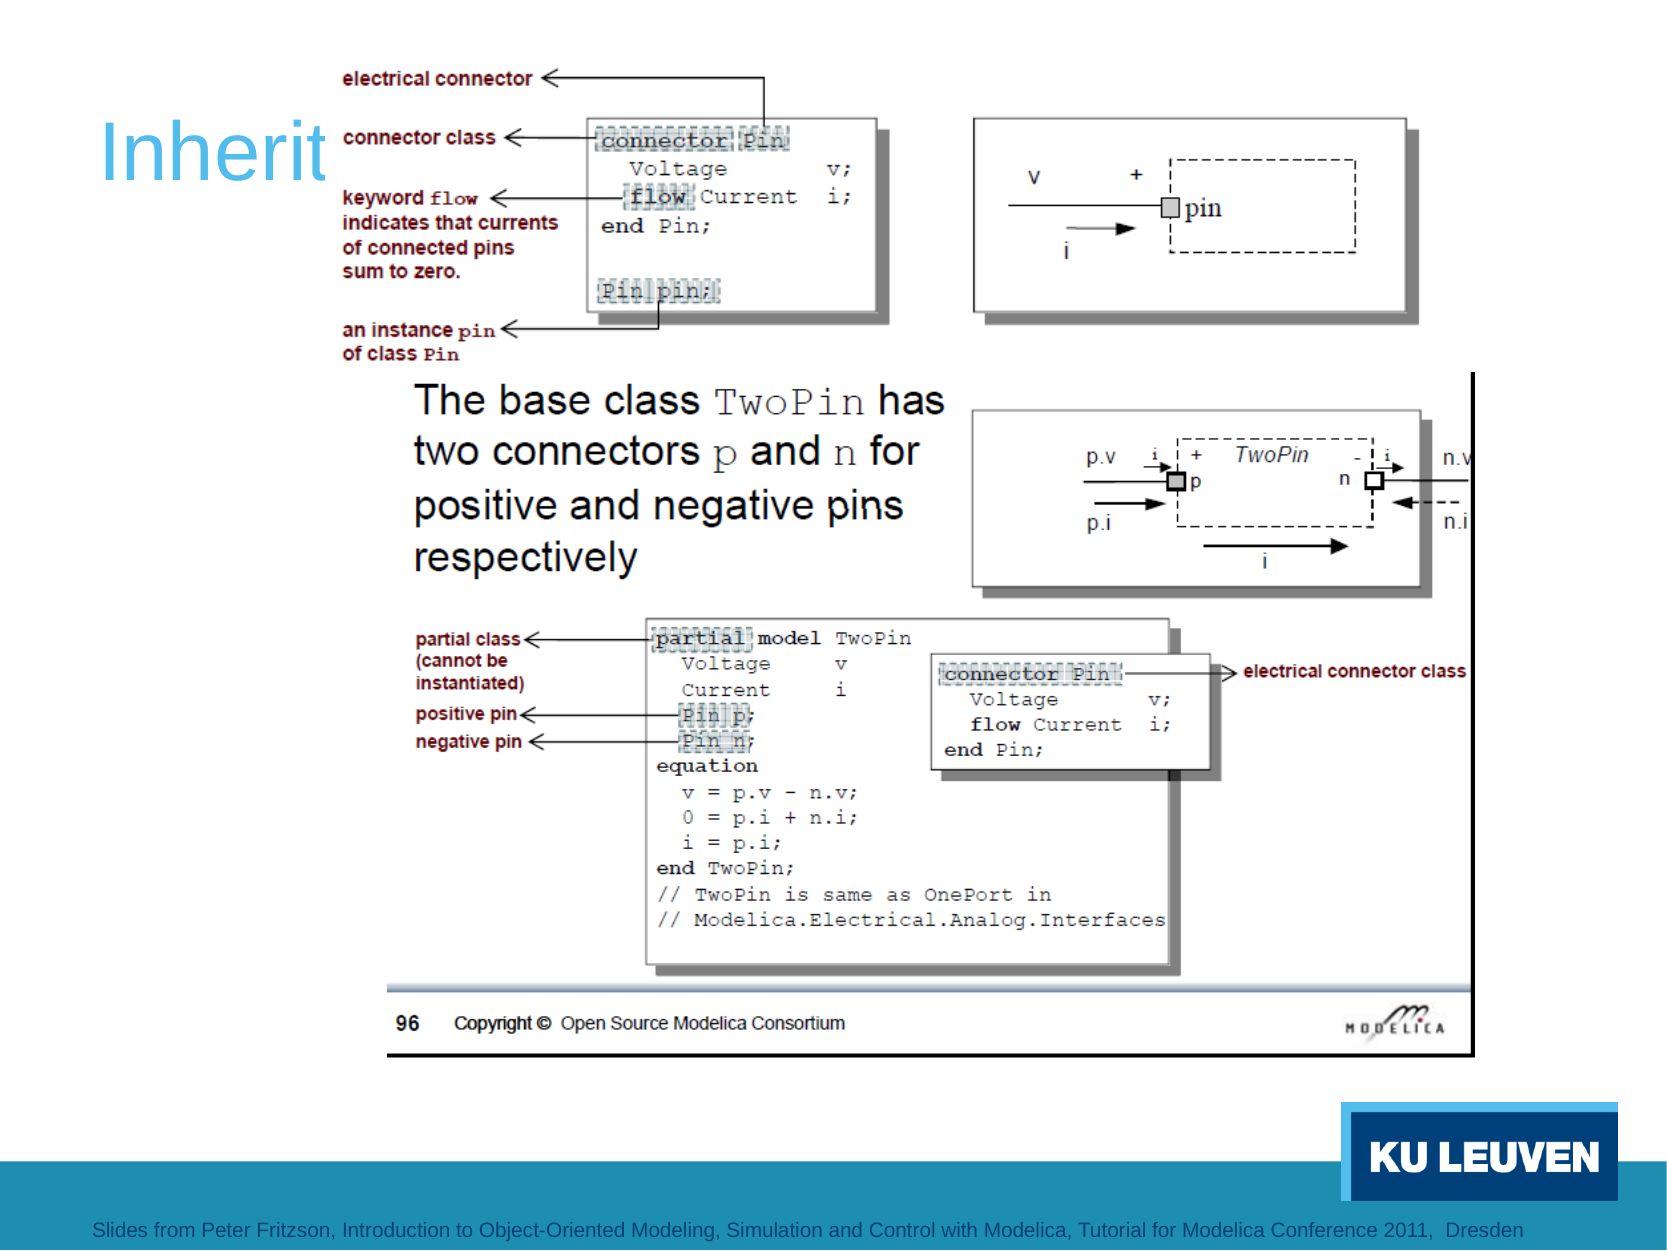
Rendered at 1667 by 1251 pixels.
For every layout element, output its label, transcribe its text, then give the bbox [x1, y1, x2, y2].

picture [1341, 1102, 1618, 1201]
text_box Slides from Peter Fritzson, Introduction to Object-Oriented Modeling, Simulation and Control with Modelica, Tutorial for Modelica Conference 2011, Dresden [77, 1209, 1578, 1250]
picture [325, 55, 1475, 1060]
title Inheritance and connectors [98, 32, 1618, 197]
